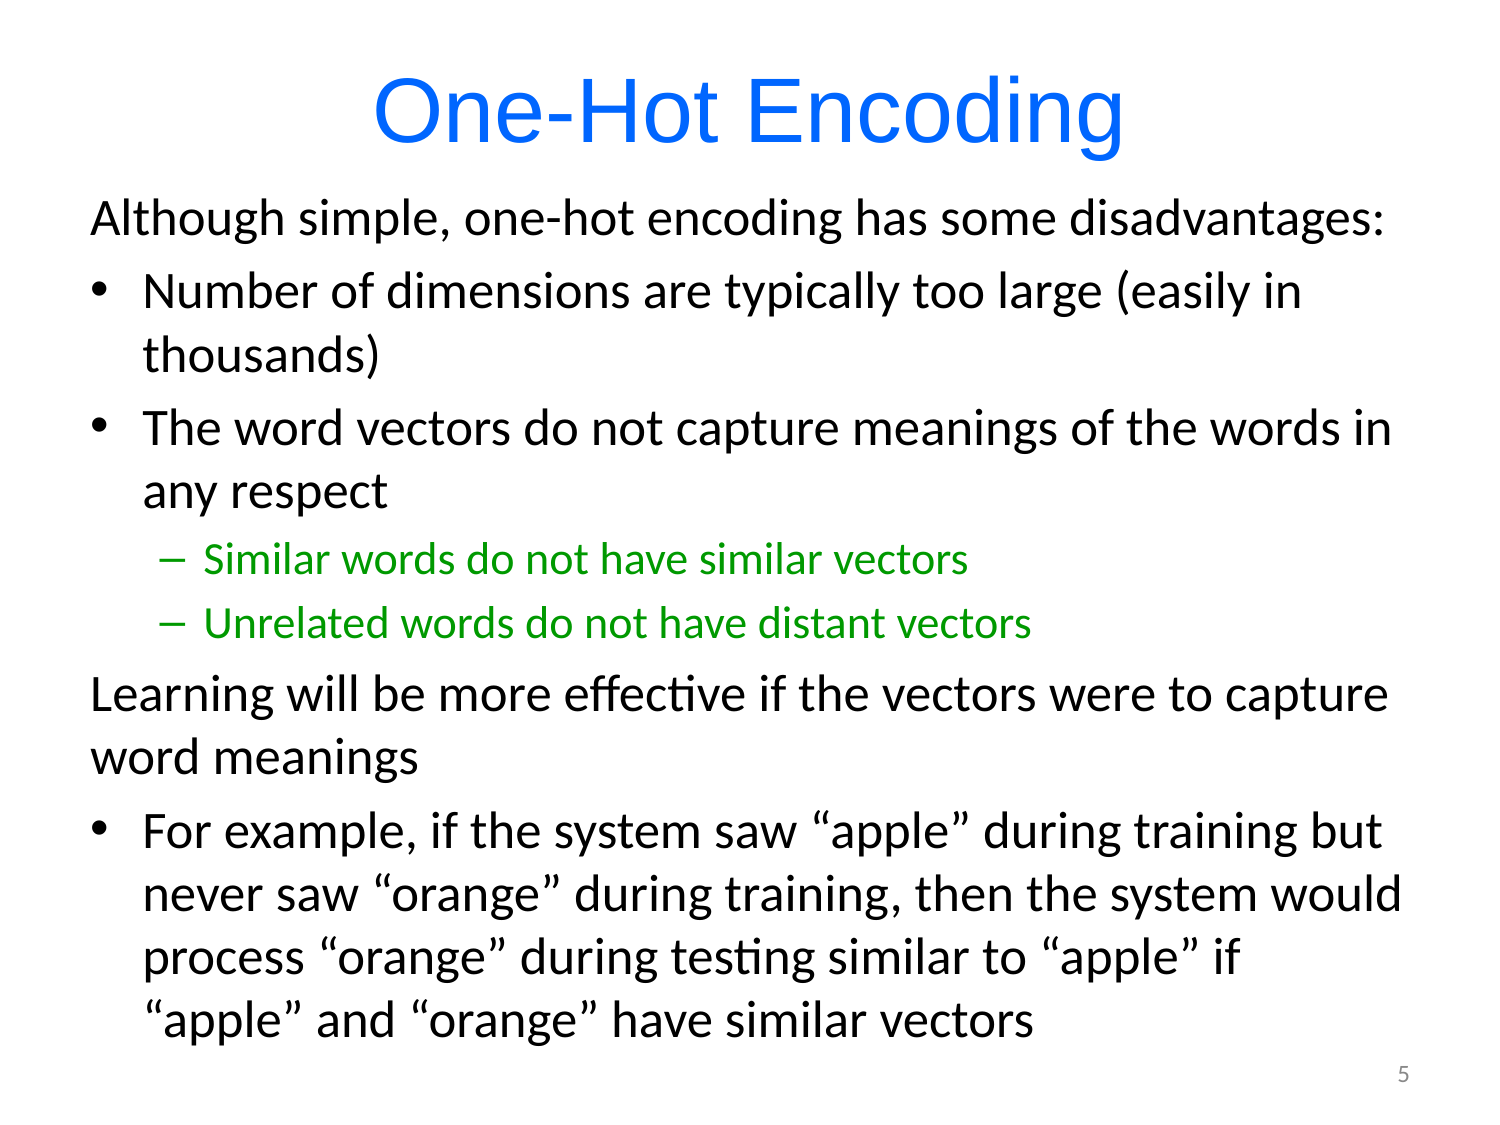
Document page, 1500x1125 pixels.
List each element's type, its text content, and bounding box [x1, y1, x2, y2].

title One-Hot Encoding [75, 12, 1425, 174]
list Although simple, one-hot encoding has some disadvantages: Number of dimensions are typically too large (easily in thousands) The word vectors do not capture meanings of the words in any respect Similar words do not have similar vectors Unrelated words do not have distant vectors Learning will be more effective if the vectors were to capture word meanings For example, if the system saw “apple” during training but never saw “orange” during training, then the system would process “orange” during testing similar to “apple” if “apple” and “orange” have similar vectors [75, 174, 1425, 1075]
slide_number 5 [1074, 1042, 1425, 1103]
